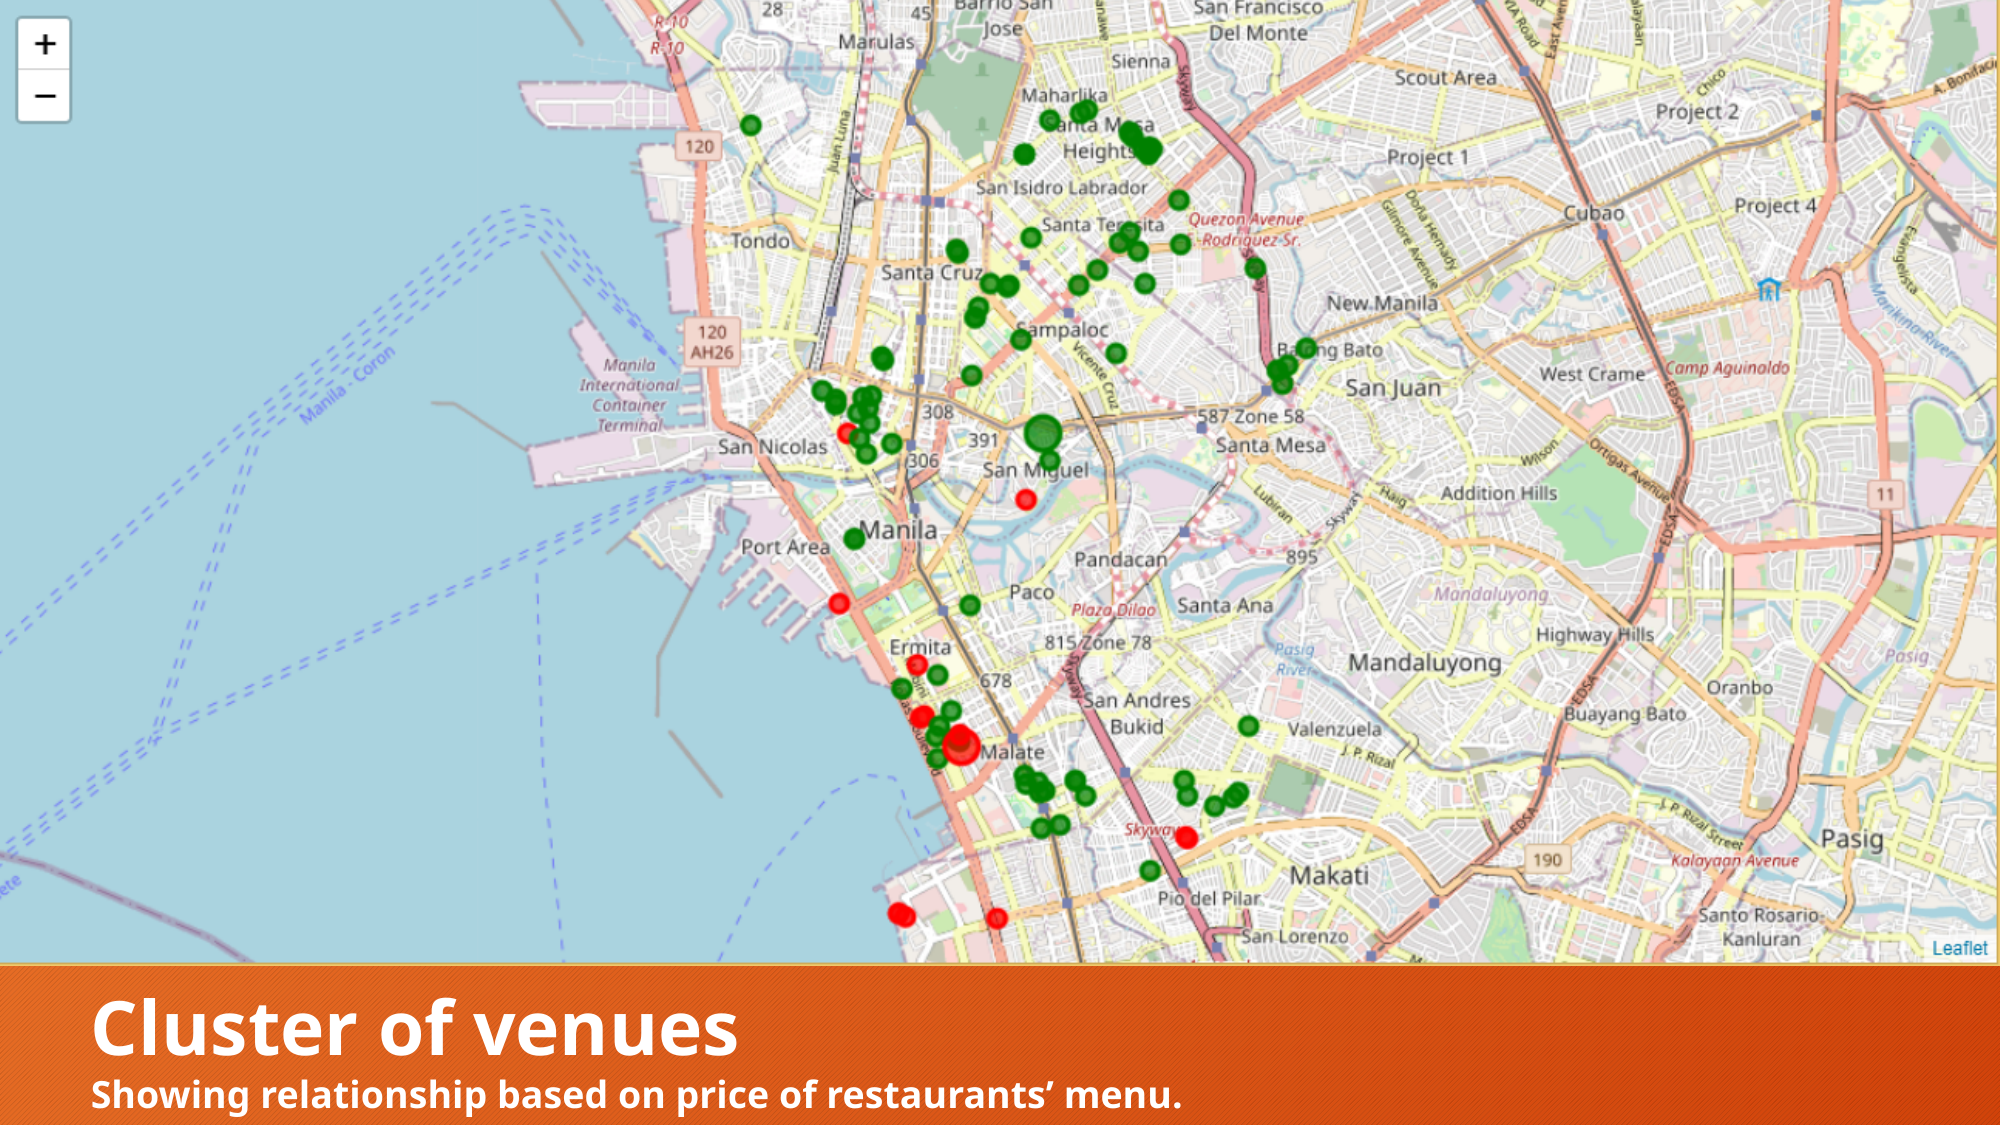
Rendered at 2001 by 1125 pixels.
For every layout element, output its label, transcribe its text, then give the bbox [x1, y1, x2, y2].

text_box Cluster of venues Showing relationship based on price of restaurants’ menu. [76, 973, 1924, 1124]
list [0, 0, 2000, 966]
